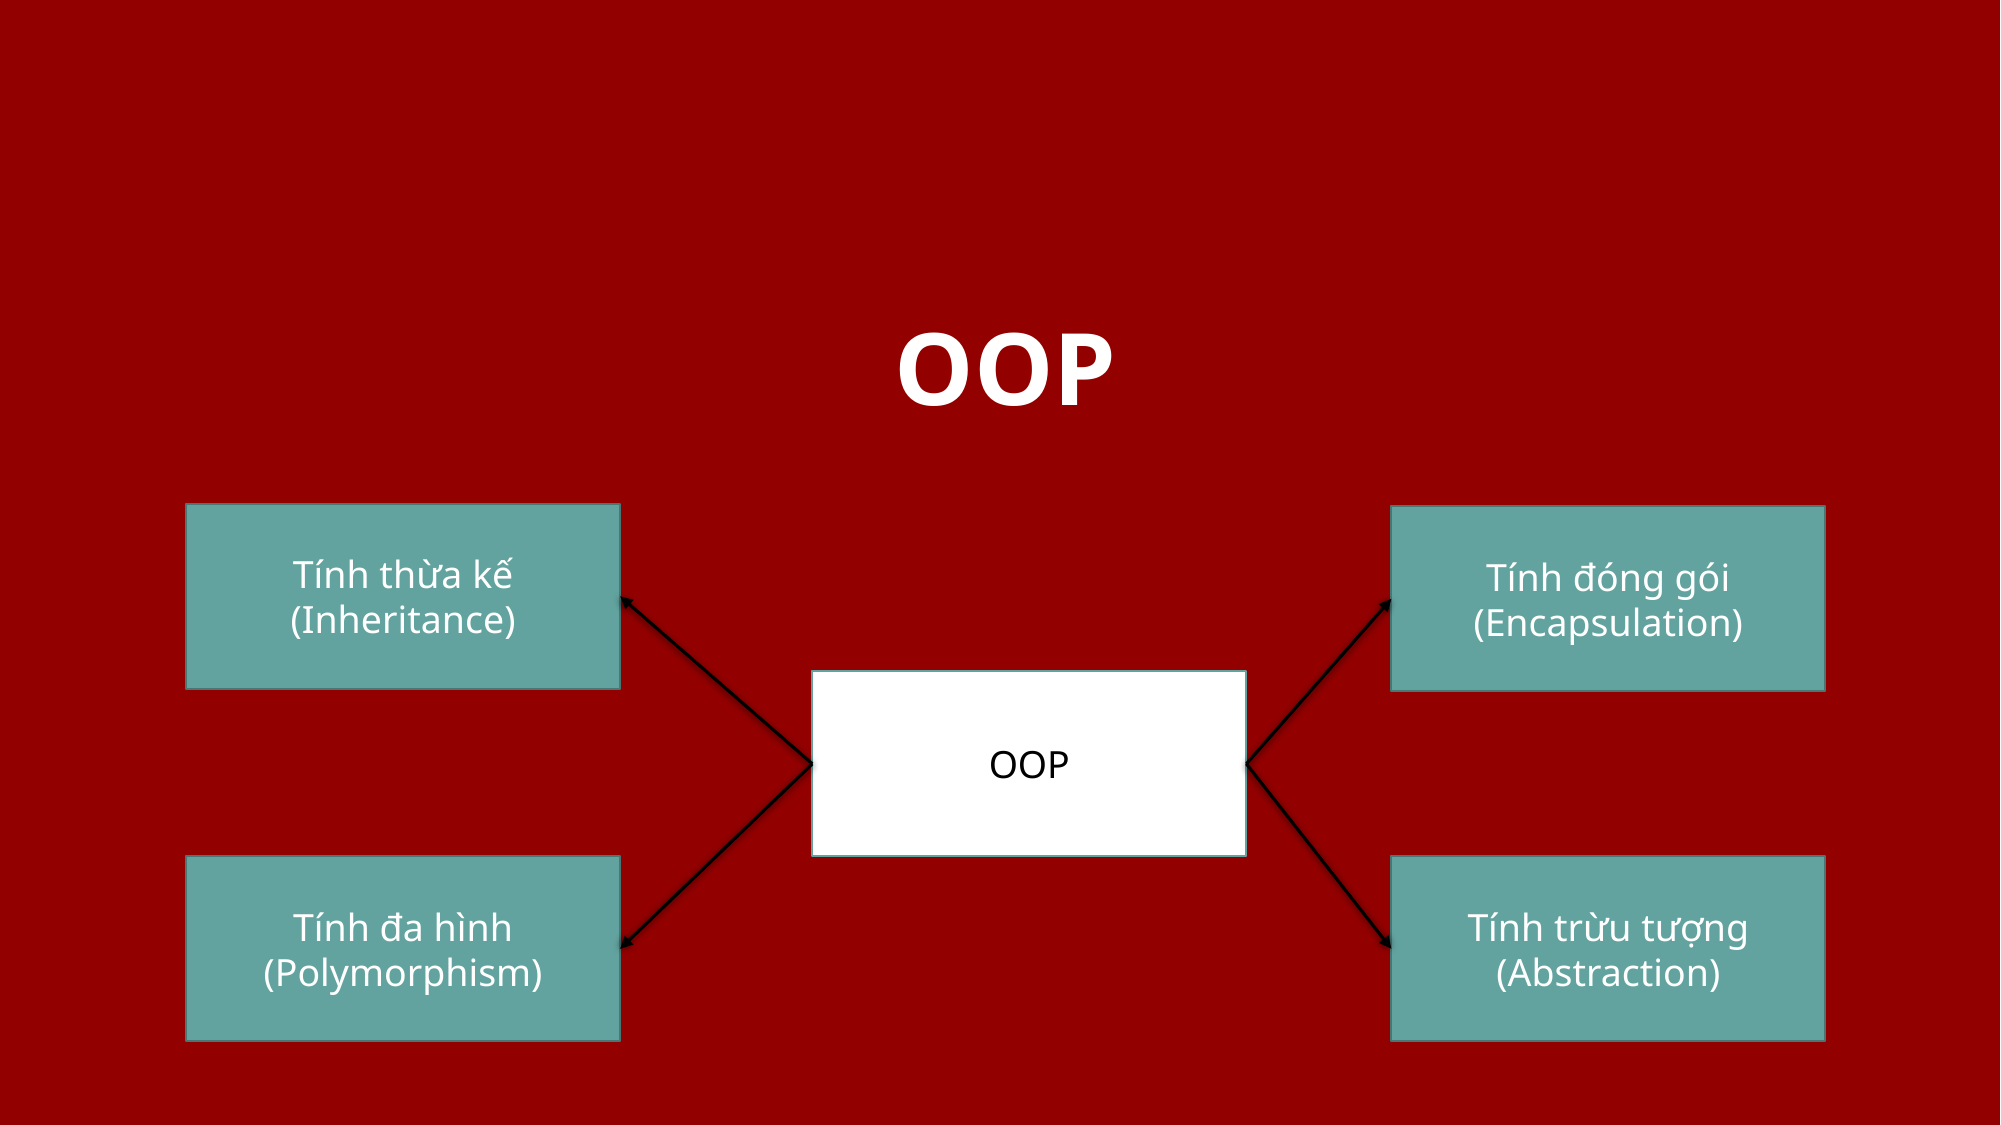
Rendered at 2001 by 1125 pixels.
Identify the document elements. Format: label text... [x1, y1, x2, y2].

text_box OOP [506, 293, 1506, 457]
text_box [186, 503, 1826, 1042]
